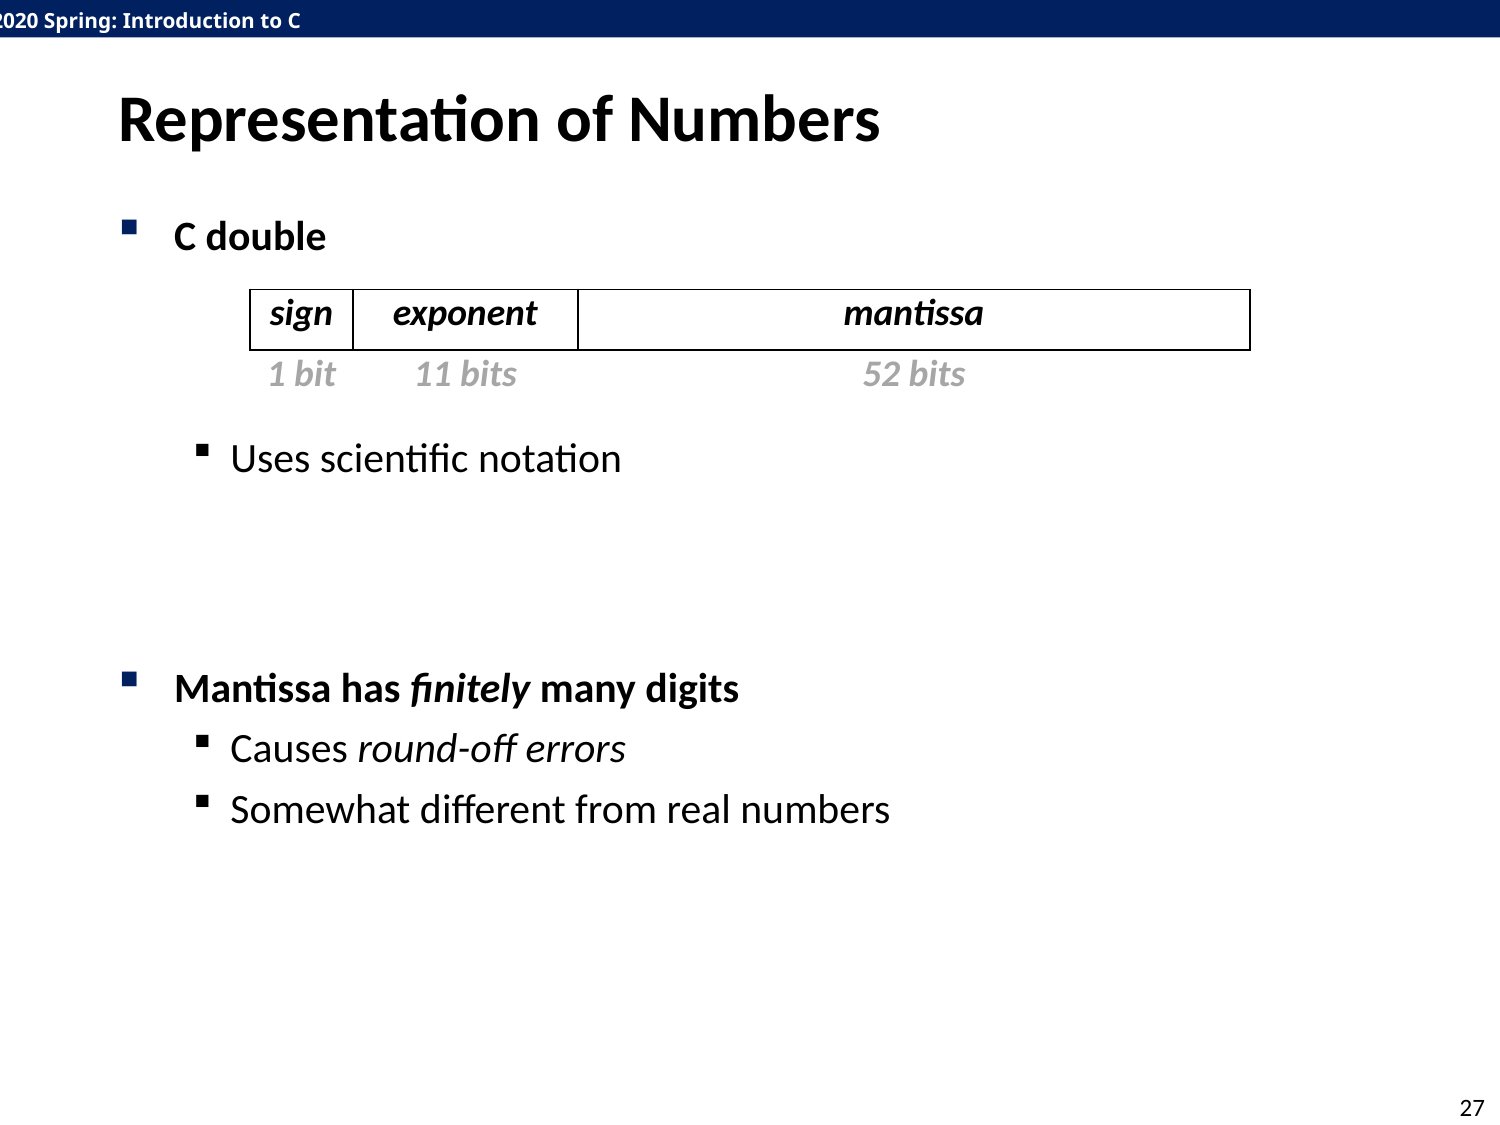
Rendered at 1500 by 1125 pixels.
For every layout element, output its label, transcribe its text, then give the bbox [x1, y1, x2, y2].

table_header 1 bit [250, 350, 353, 411]
table_header 11 bits [353, 350, 578, 411]
table_header exponent [354, 290, 577, 349]
table_header sign [251, 290, 352, 349]
slide_number 27 [1405, 1087, 1500, 1125]
table_header mantissa [579, 290, 1249, 349]
title Representation of Numbers [103, 59, 1397, 170]
table_header 52 bits [578, 350, 1250, 411]
